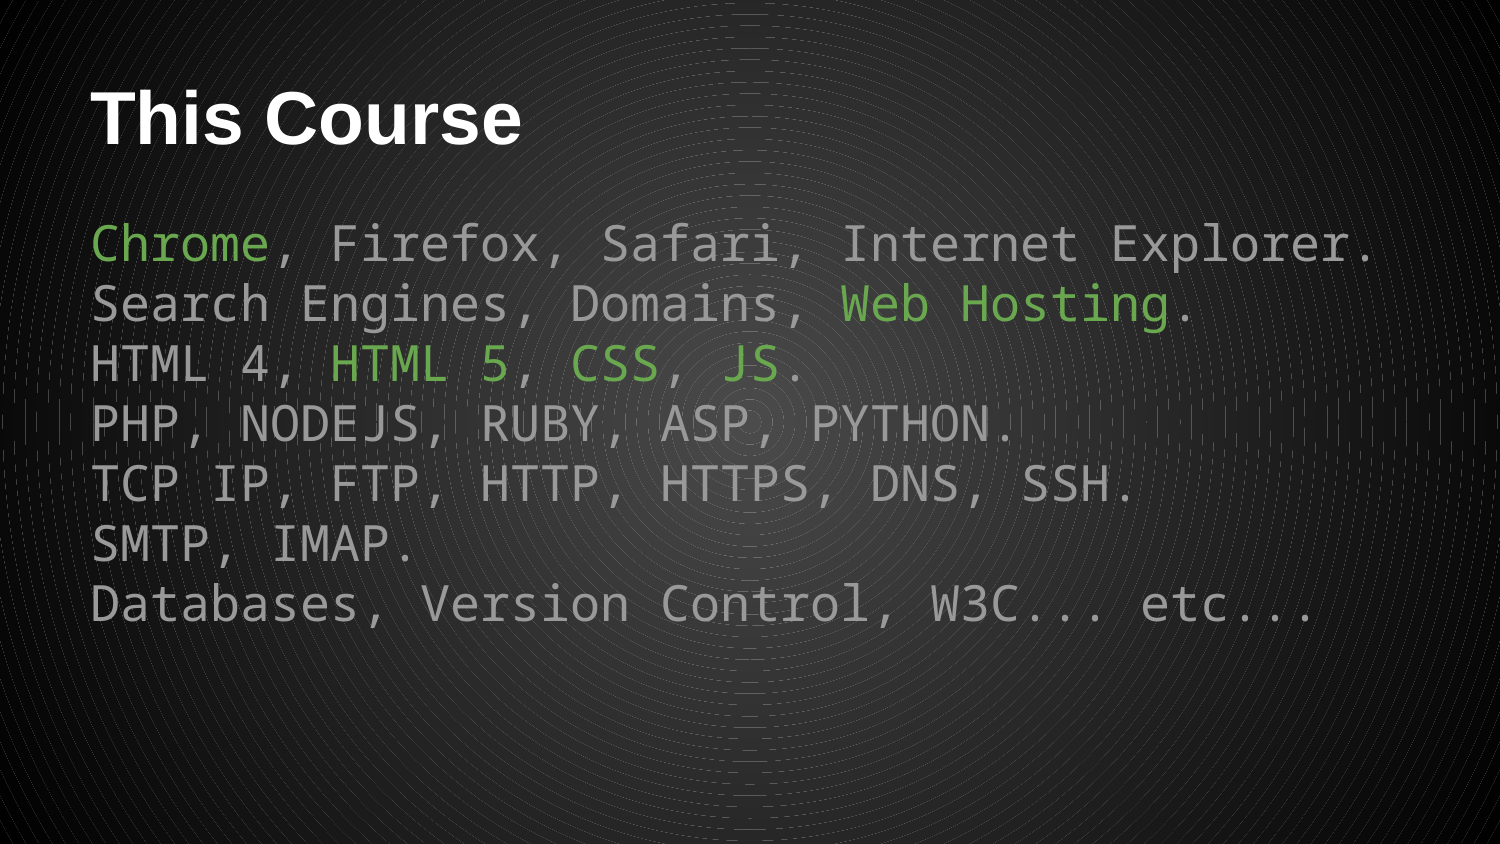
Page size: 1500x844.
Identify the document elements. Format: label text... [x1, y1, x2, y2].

title This Course [75, 33, 1425, 175]
list Chrome, Firefox, Safari, Internet Explorer. Search Engines, Domains, Web Hosting. HTML 4, HTML 5, CSS, JS. PHP, NODEJS, RUBY, ASP, PYTHON. TCP IP, FTP, HTTP, HTTPS, DNS, SSH. SMTP, IMAP. Databases, Version Control, W3C... etc... [75, 196, 1425, 808]
